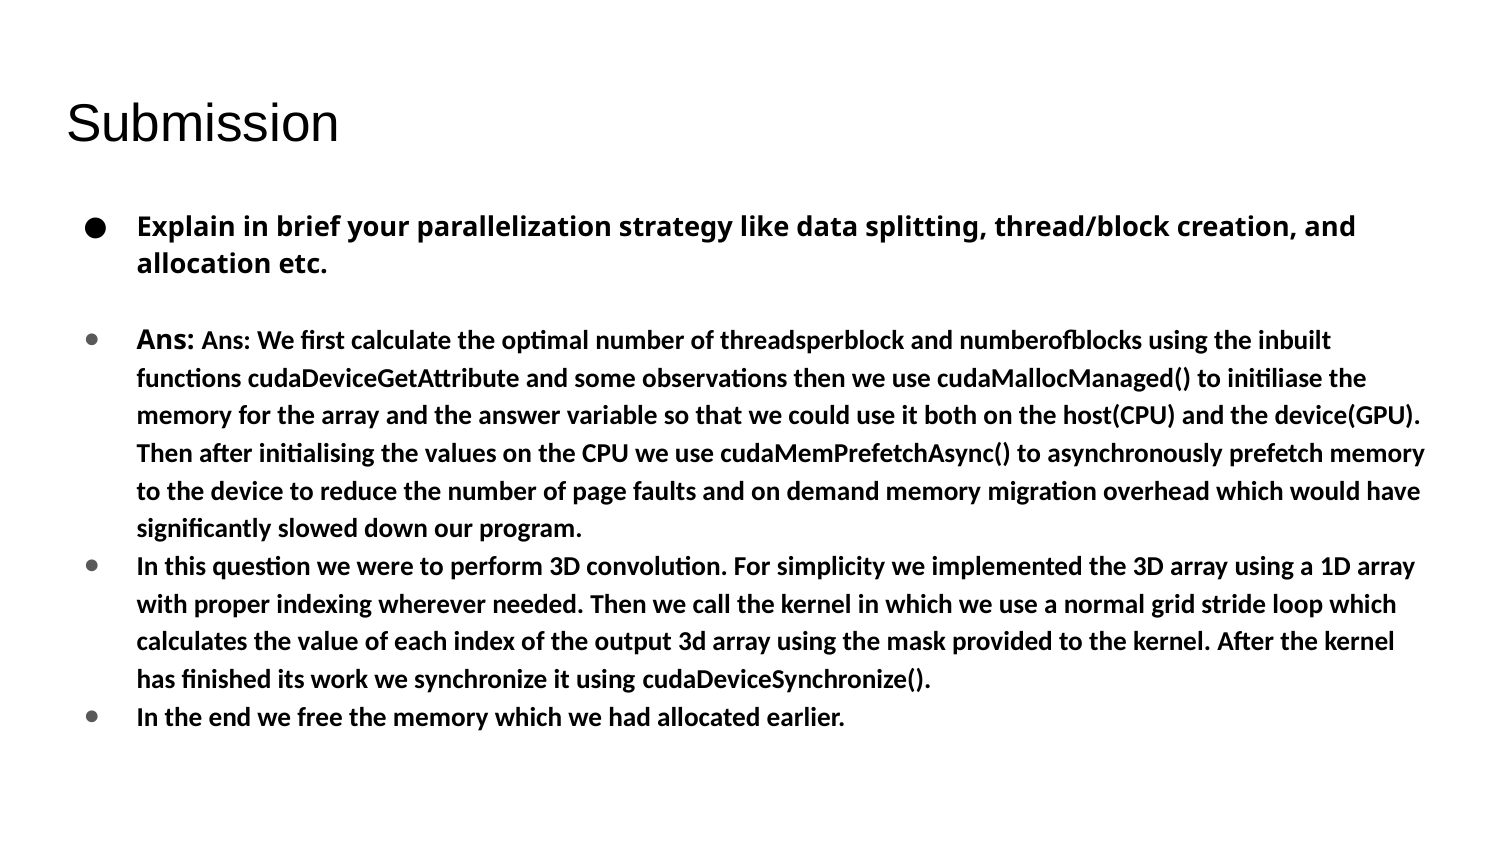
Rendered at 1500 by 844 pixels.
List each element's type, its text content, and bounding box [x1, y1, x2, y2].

list Explain in brief your parallelization strategy like data splitting, thread/block creation, and allocation etc. Ans: Ans: We first calculate the optimal number of threadsperblock and numberofblocks using the inbuilt functions cudaDeviceGetAttribute and some observations then we use cudaMallocManaged() to initiliase the memory for the array and the answer variable so that we could use it both on the host(CPU) and the device(GPU). Then after initialising the values on the CPU we use cudaMemPrefetchAsync() to asynchronously prefetch memory to the device to reduce the number of page faults and on demand memory migration overhead which would have significantly slowed down our program. In this question we were to perform 3D convolution. For simplicity we implemented the 3D array using a 1D array with proper indexing wherever needed. Then we call the kernel in which we use a normal grid stride loop which calculates the value of each index of the output 3d array using the mask provided to the kernel. After the kernel has finished its work we synchronize it using cudaDeviceSynchronize(). In the end we free the memory which we had allocated earlier. [51, 189, 1449, 750]
title Submission [51, 72, 1449, 167]
